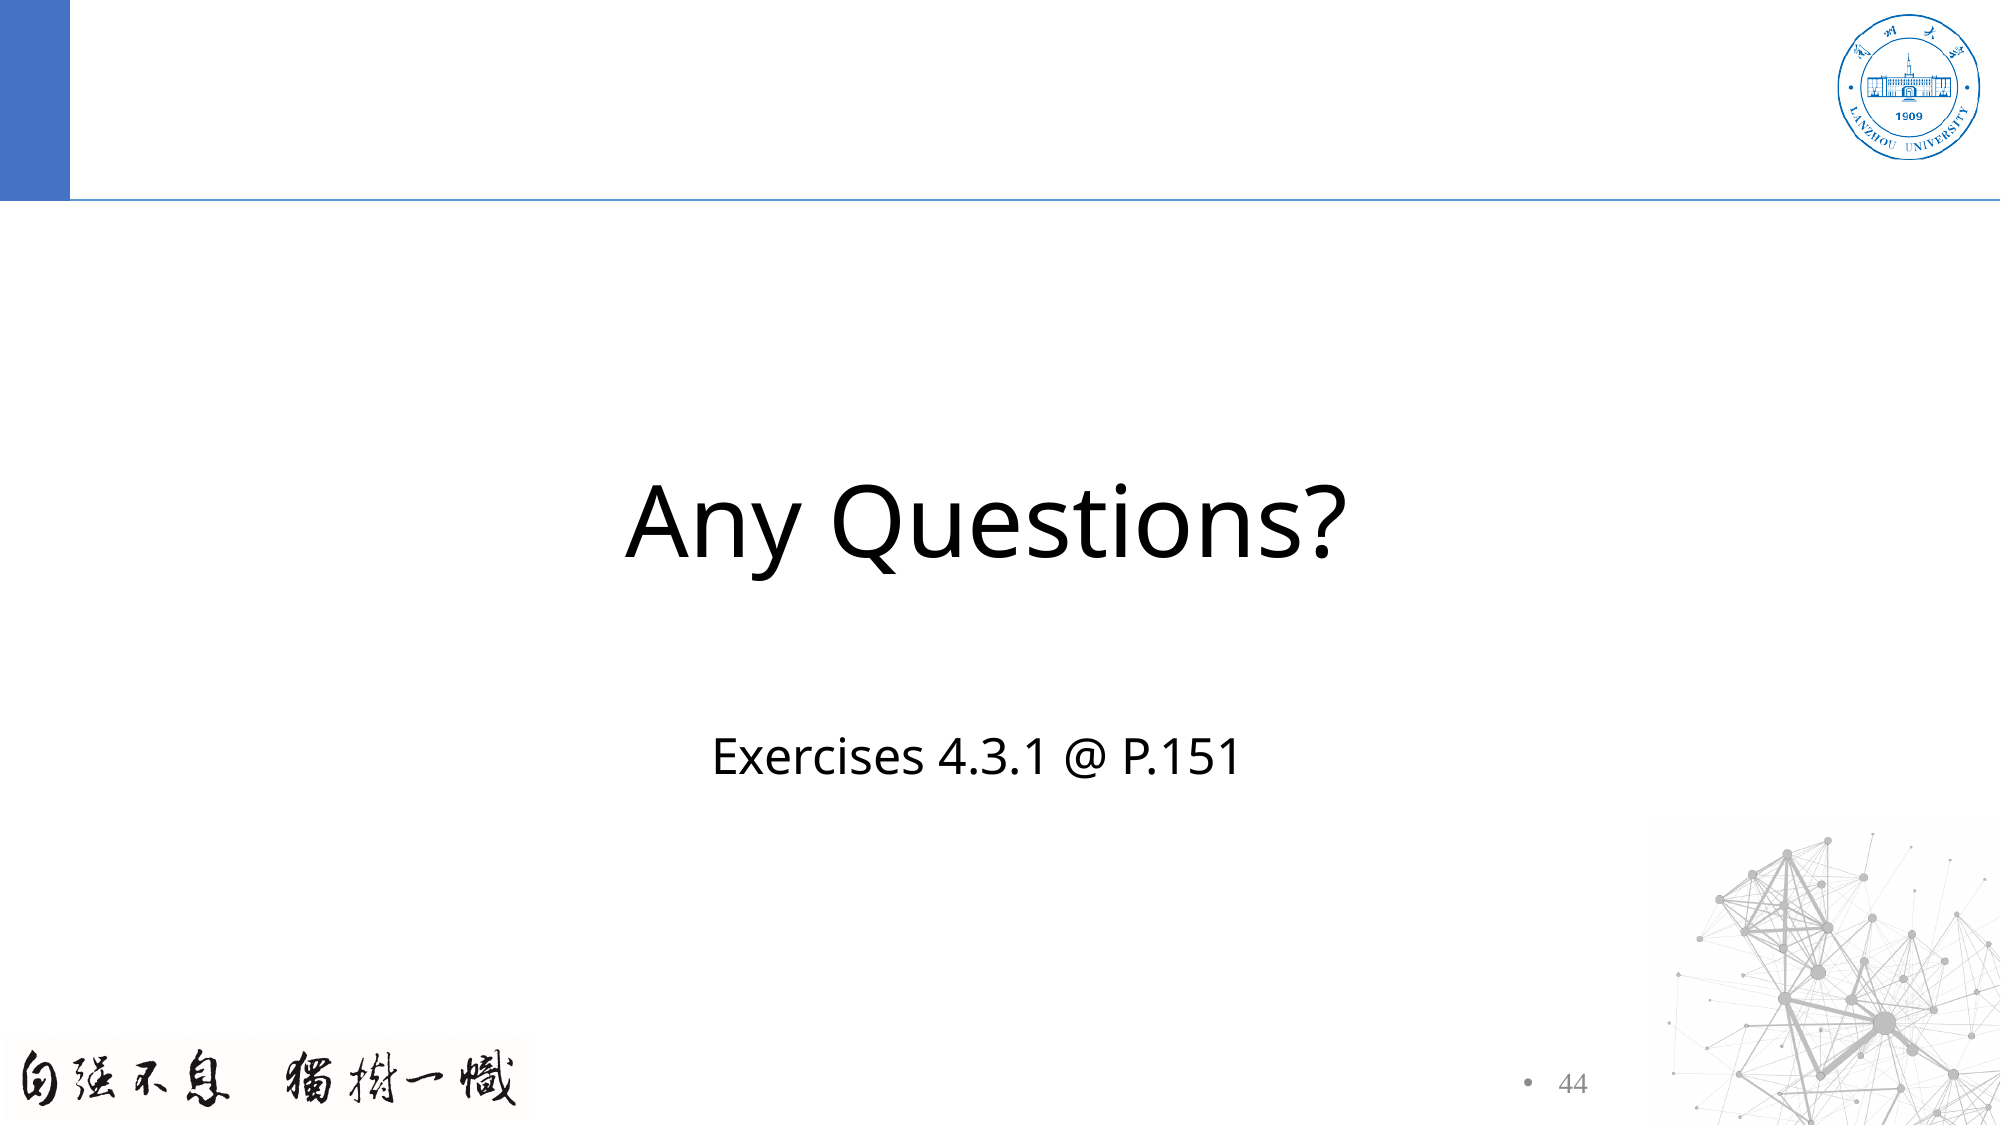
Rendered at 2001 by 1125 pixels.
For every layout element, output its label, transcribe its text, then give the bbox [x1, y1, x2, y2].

picture [3, 1037, 535, 1119]
text_box Exercises 4.3.1 @ P.151 [696, 717, 1260, 793]
slide_number 44 [1498, 1052, 1603, 1113]
picture [1651, 817, 2001, 1125]
picture [1837, 14, 1998, 160]
list Any Questions? [137, 243, 1863, 1014]
